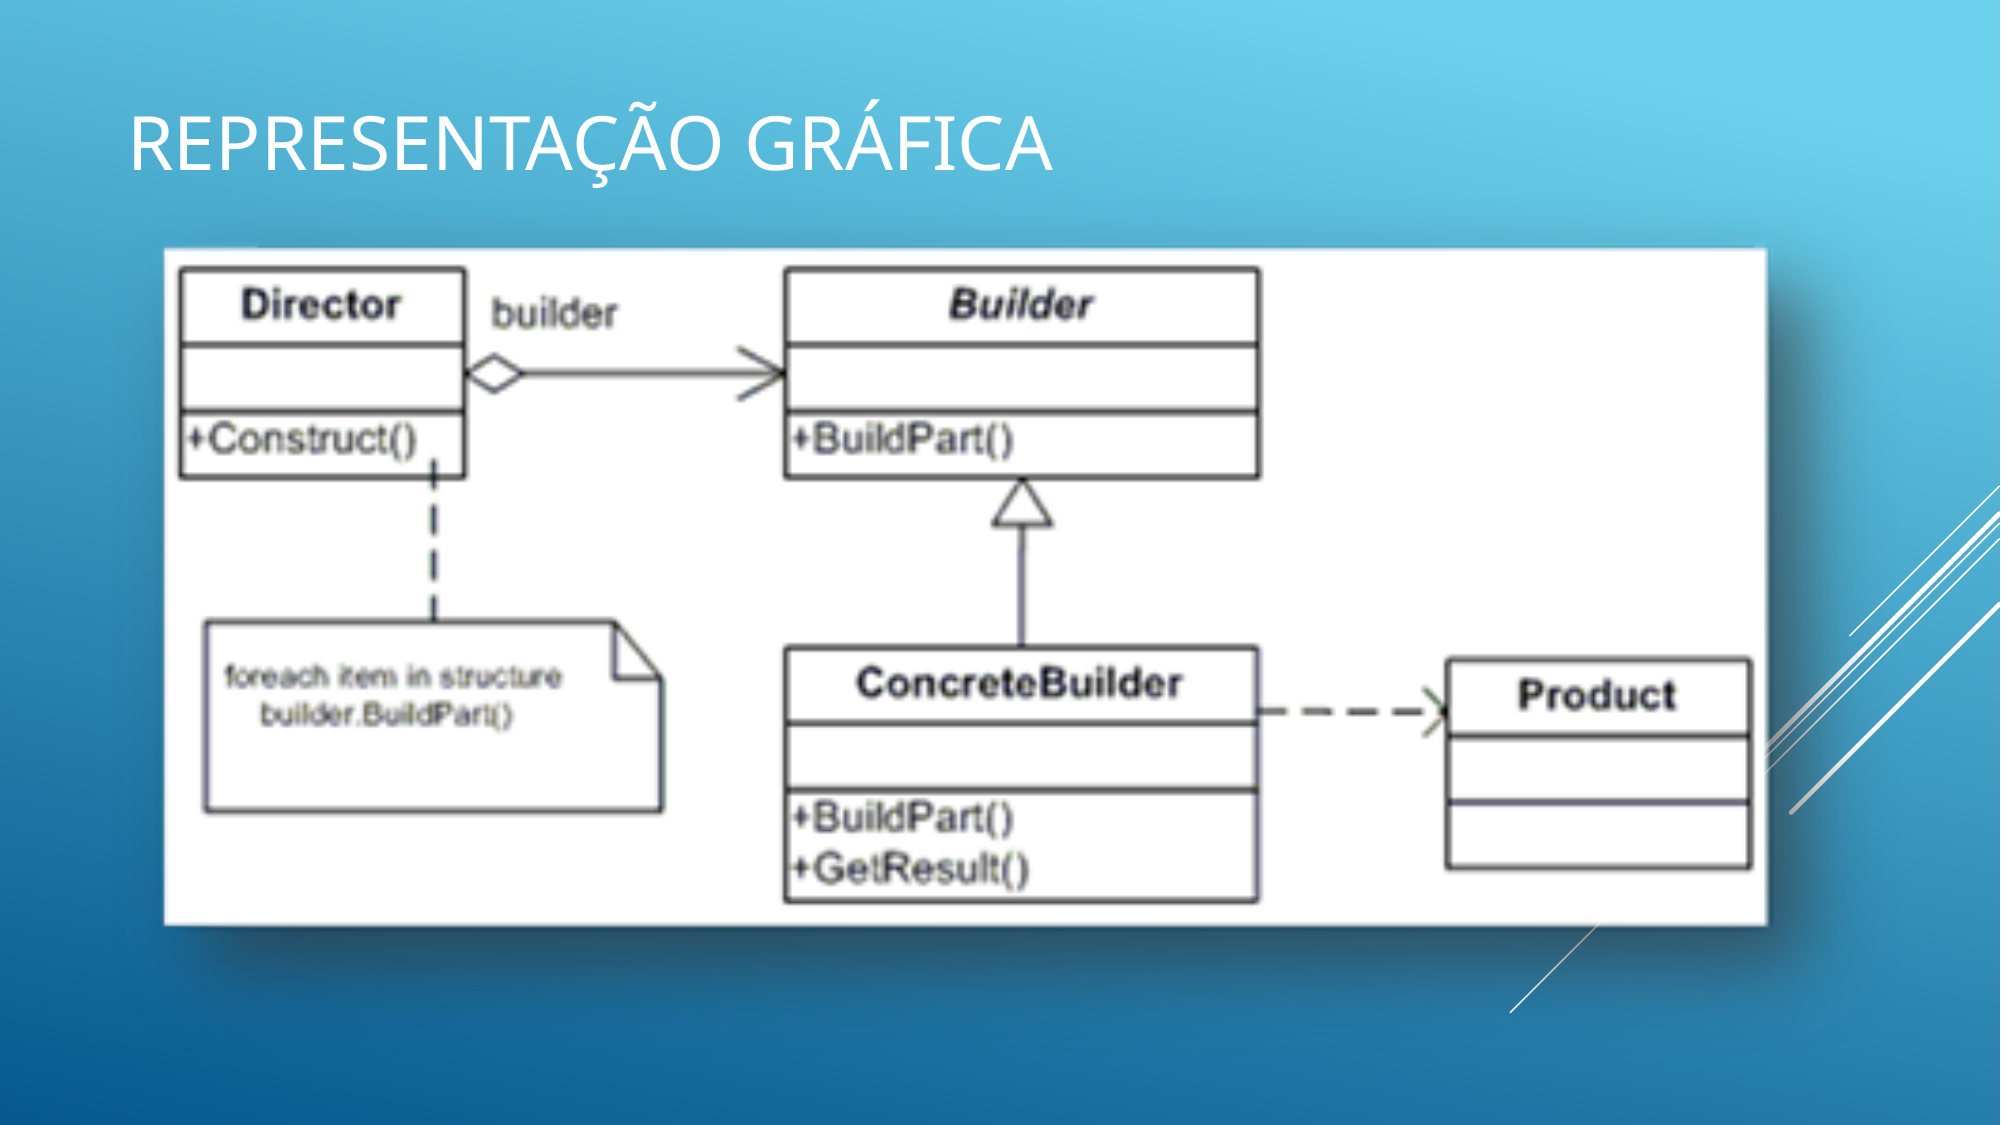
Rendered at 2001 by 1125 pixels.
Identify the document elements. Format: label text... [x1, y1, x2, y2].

title Representação Gráfica [112, 16, 1513, 198]
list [111, 198, 1899, 1053]
